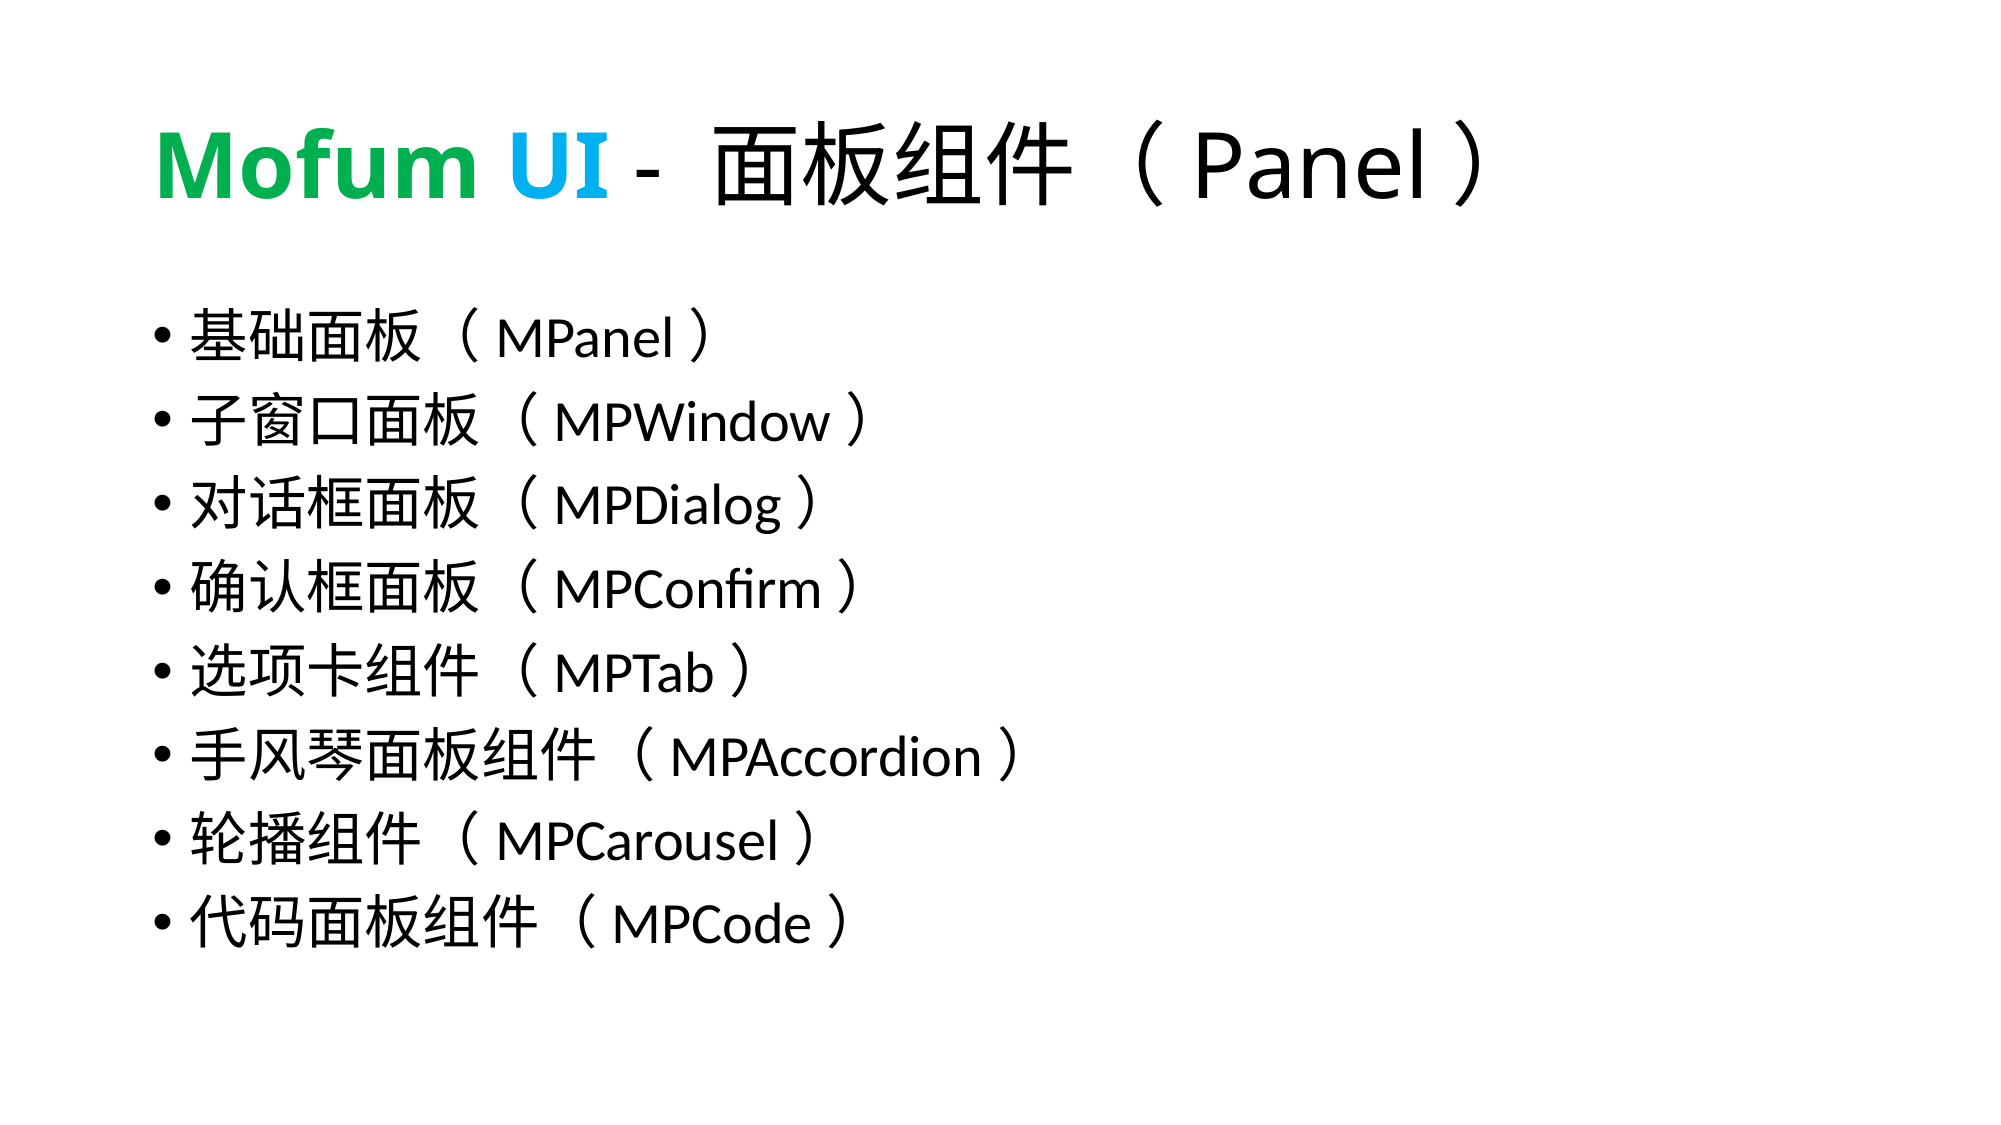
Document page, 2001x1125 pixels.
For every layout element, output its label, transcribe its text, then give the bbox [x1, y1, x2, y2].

title Mofum UI - 面板组件（Panel） [137, 59, 1863, 278]
list 基础面板（MPanel） 子窗口面板（MPWindow） 对话框面板（MPDialog） 确认框面板（MPConfirm） 选项卡组件（MPTab） 手风琴面板组件（MPAccordion） 轮播组件（MPCarousel） 代码面板组件（MPCode） [137, 299, 1863, 1014]
